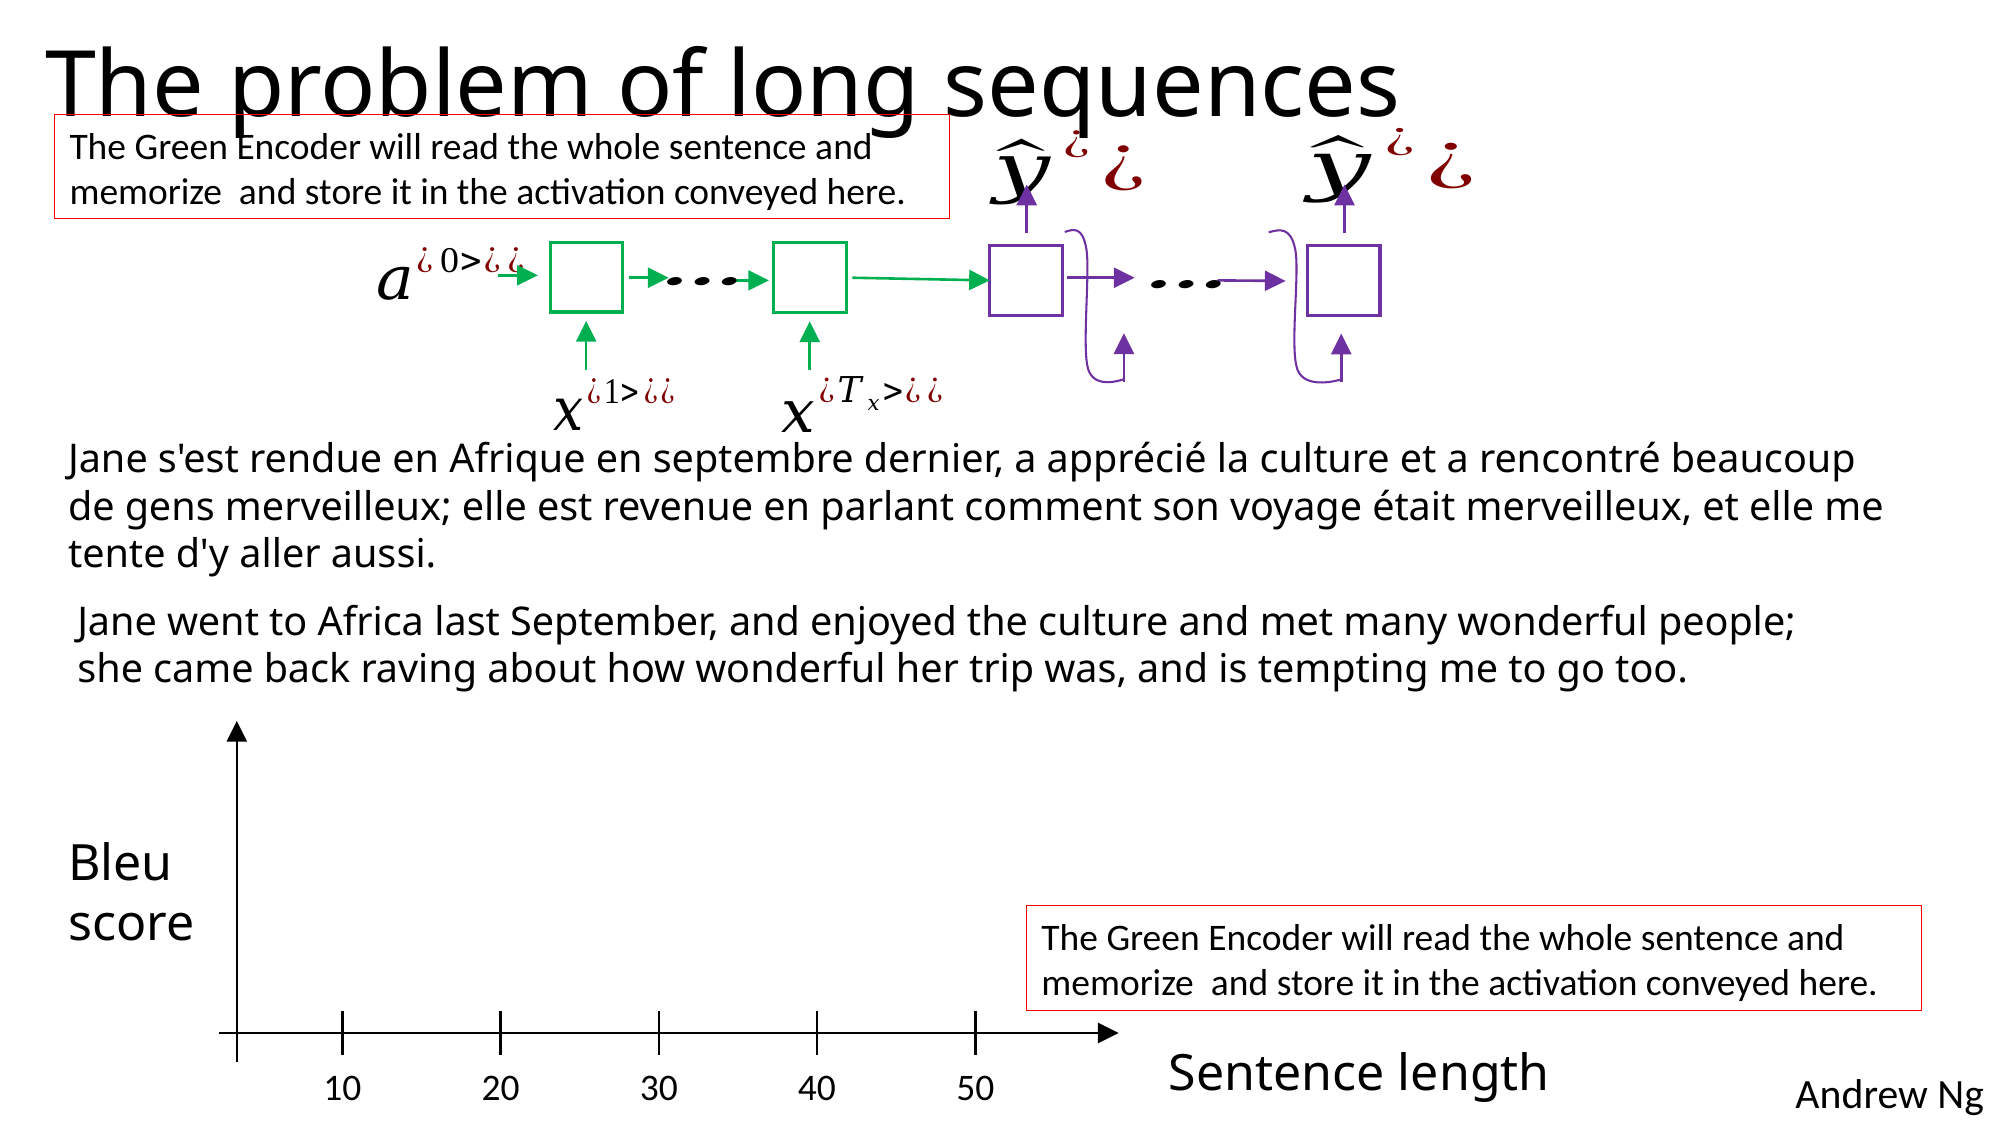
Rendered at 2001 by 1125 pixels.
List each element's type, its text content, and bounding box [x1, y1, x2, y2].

text_box The Green Encoder will read the whole sentence and memorize and store it in the activation conveyed here. [1562, 905, 1922, 1011]
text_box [376, 125, 1479, 446]
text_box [54, 721, 1562, 1116]
text_box The Green Encoder will read the whole sentence and memorize and store it in the activation conveyed here. [54, 114, 950, 219]
title The problem of long sequences [30, 29, 2000, 248]
text_box Jane went to Africa last September, and enjoyed the culture and met many wonderful people; she came back raving about how wonderful her trip was, and is tempting me to go too. [62, 588, 1820, 698]
text_box Jane s'est rendue en Afrique en septembre dernier, a apprécié la culture et a rencontré beaucoup de gens merveilleux; elle est revenue en parlant comment son voyage était merveilleux, et elle me tente d'y aller aussi. [53, 425, 1922, 583]
